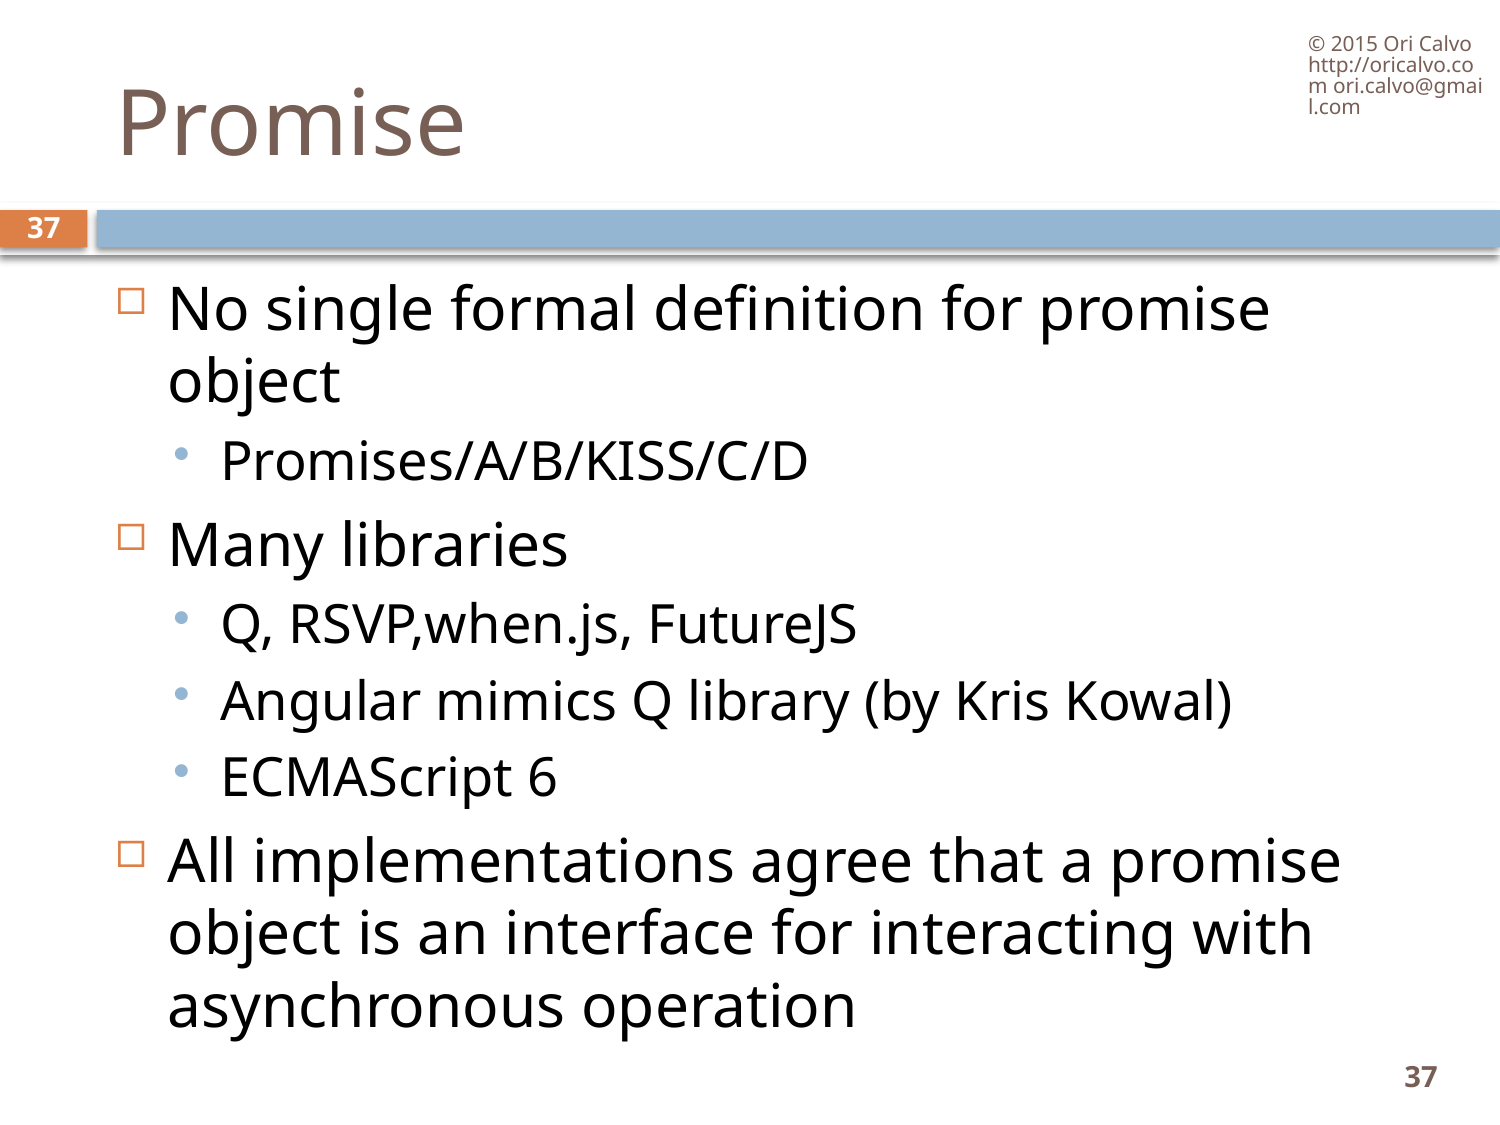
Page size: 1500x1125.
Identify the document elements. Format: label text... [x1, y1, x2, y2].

list No single formal definition for promise object Promises/A/B/KISS/C/D Many libraries Q, RSVP,when.js, FutureJS Angular mimics Q library (by Kris Kowal) ECMAScript 6 All implementations agree that a promise object is an interface for interacting with asynchronous operation [100, 262, 1438, 1000]
title Promise [100, 37, 1438, 200]
slide_number 37 [0, 208, 88, 249]
footer © 2015 Ori Calvo http://oricalvo.com ori.calvo@gmail.com [1293, 0, 1500, 90]
